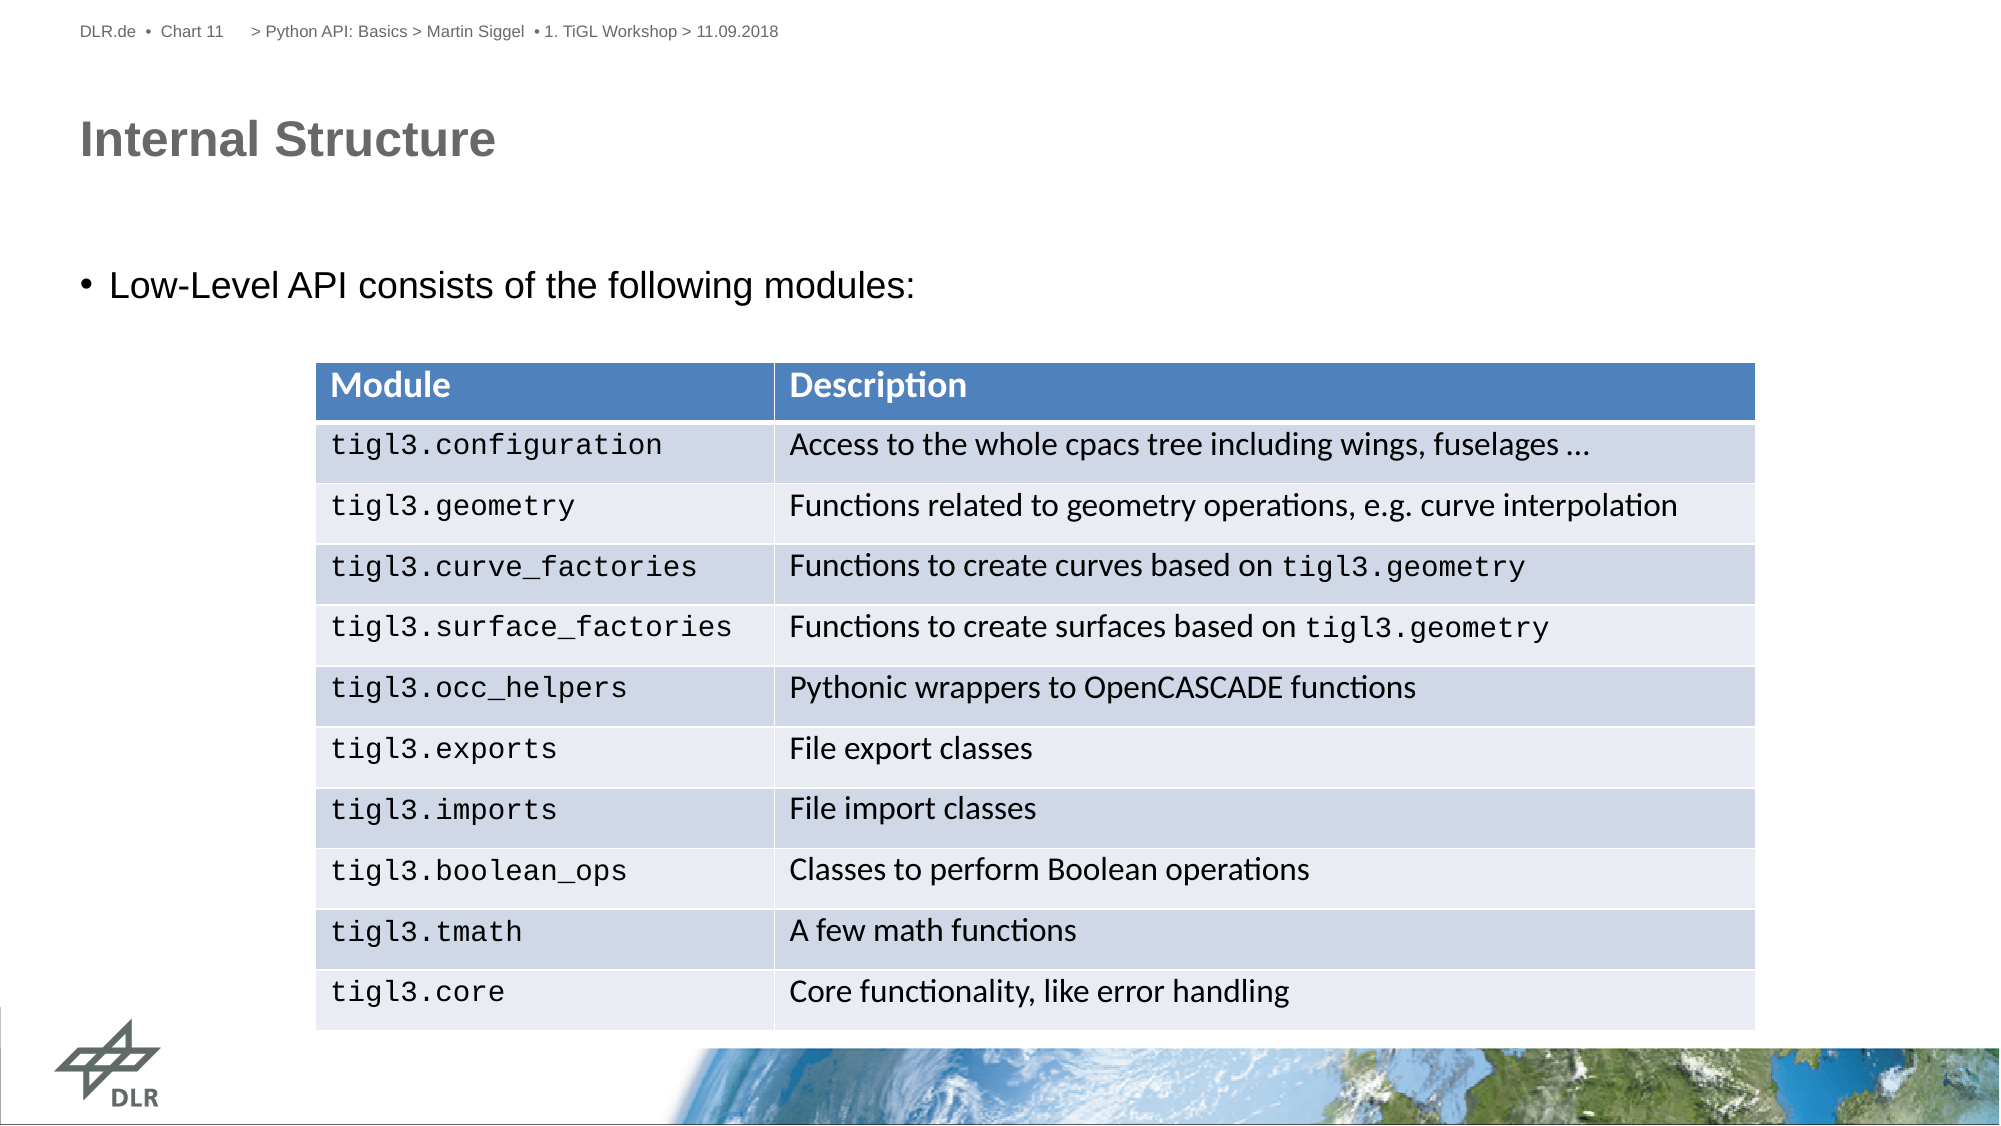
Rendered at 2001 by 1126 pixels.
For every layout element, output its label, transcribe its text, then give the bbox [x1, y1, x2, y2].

picture [0, 1007, 2000, 1125]
table_cell tigl3.core [316, 971, 774, 1030]
table_cell File export classes [775, 728, 1755, 787]
table_cell Core functionality, like error handling [775, 971, 1755, 1030]
table_cell Access to the whole cpacs tree including wings, fuselages … [775, 425, 1755, 483]
title Internal Structure [79, 106, 1921, 228]
table_cell Pythonic wrappers to OpenCASCADE functions [775, 667, 1755, 726]
footer > Python API: Basics > Martin Siggel • 1. TiGL Workshop > 11.09.2018 [251, 20, 1921, 45]
list Low-Level API consists of the following modules: [79, 261, 1921, 973]
table_cell tigl3.occ_helpers [316, 667, 774, 726]
table_cell tigl3.surface_factories [316, 606, 774, 665]
table_cell tigl3.configuration [316, 425, 774, 483]
table_cell A few math functions [775, 910, 1755, 969]
table_cell Functions related to geometry operations, e.g. curve interpolation [775, 484, 1755, 543]
table_header Description [775, 363, 1755, 420]
table_cell tigl3.imports [316, 789, 774, 848]
table_cell Functions to create surfaces based on tigl3.geometry [775, 606, 1755, 665]
table_cell Functions to create curves based on tigl3.geometry [775, 545, 1755, 604]
table_cell tigl3.tmath [316, 910, 774, 969]
table_header Module [316, 363, 774, 420]
table_cell Classes to perform Boolean operations [775, 849, 1755, 908]
table_cell File import classes [775, 789, 1755, 848]
table_cell tigl3.curve_factories [316, 545, 774, 604]
slide_number DLR.de • Chart 11 [79, 20, 251, 45]
table_cell tigl3.exports [316, 728, 774, 787]
table_cell tigl3.geometry [316, 484, 774, 543]
table_cell tigl3.boolean_ops [316, 849, 774, 908]
